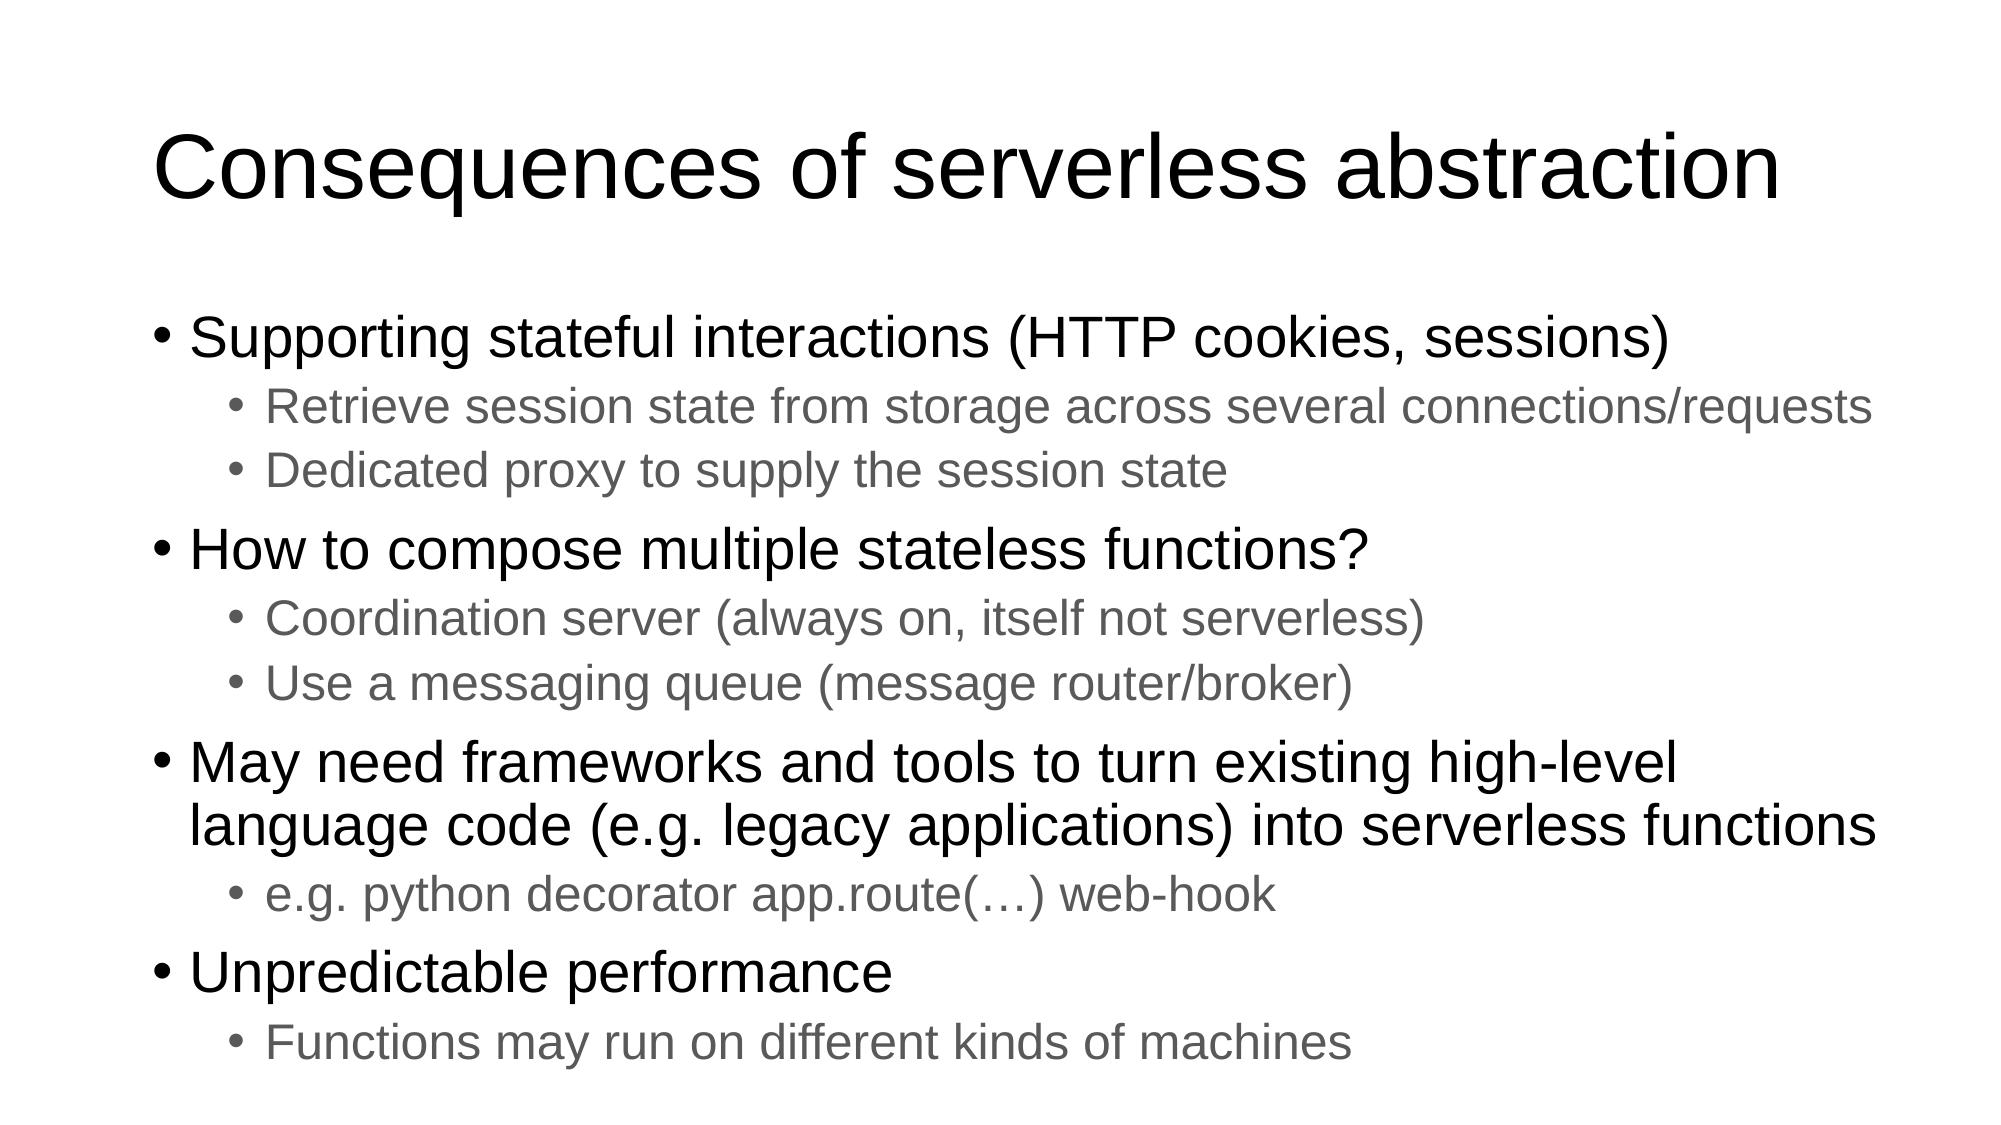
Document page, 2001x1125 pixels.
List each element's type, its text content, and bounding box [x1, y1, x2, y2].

list Supporting stateful interactions (HTTP cookies, sessions) Retrieve session state from storage across several connections/requests Dedicated proxy to supply the session state How to compose multiple stateless functions? Coordination server (always on, itself not serverless) Use a messaging queue (message router/broker) May need frameworks and tools to turn existing high-level language code (e.g. legacy applications) into serverless functions e.g. python decorator app.route(…) web-hook Unpredictable performance Functions may run on different kinds of machines [137, 299, 1942, 1082]
title Consequences of serverless abstraction [137, 59, 1863, 278]
